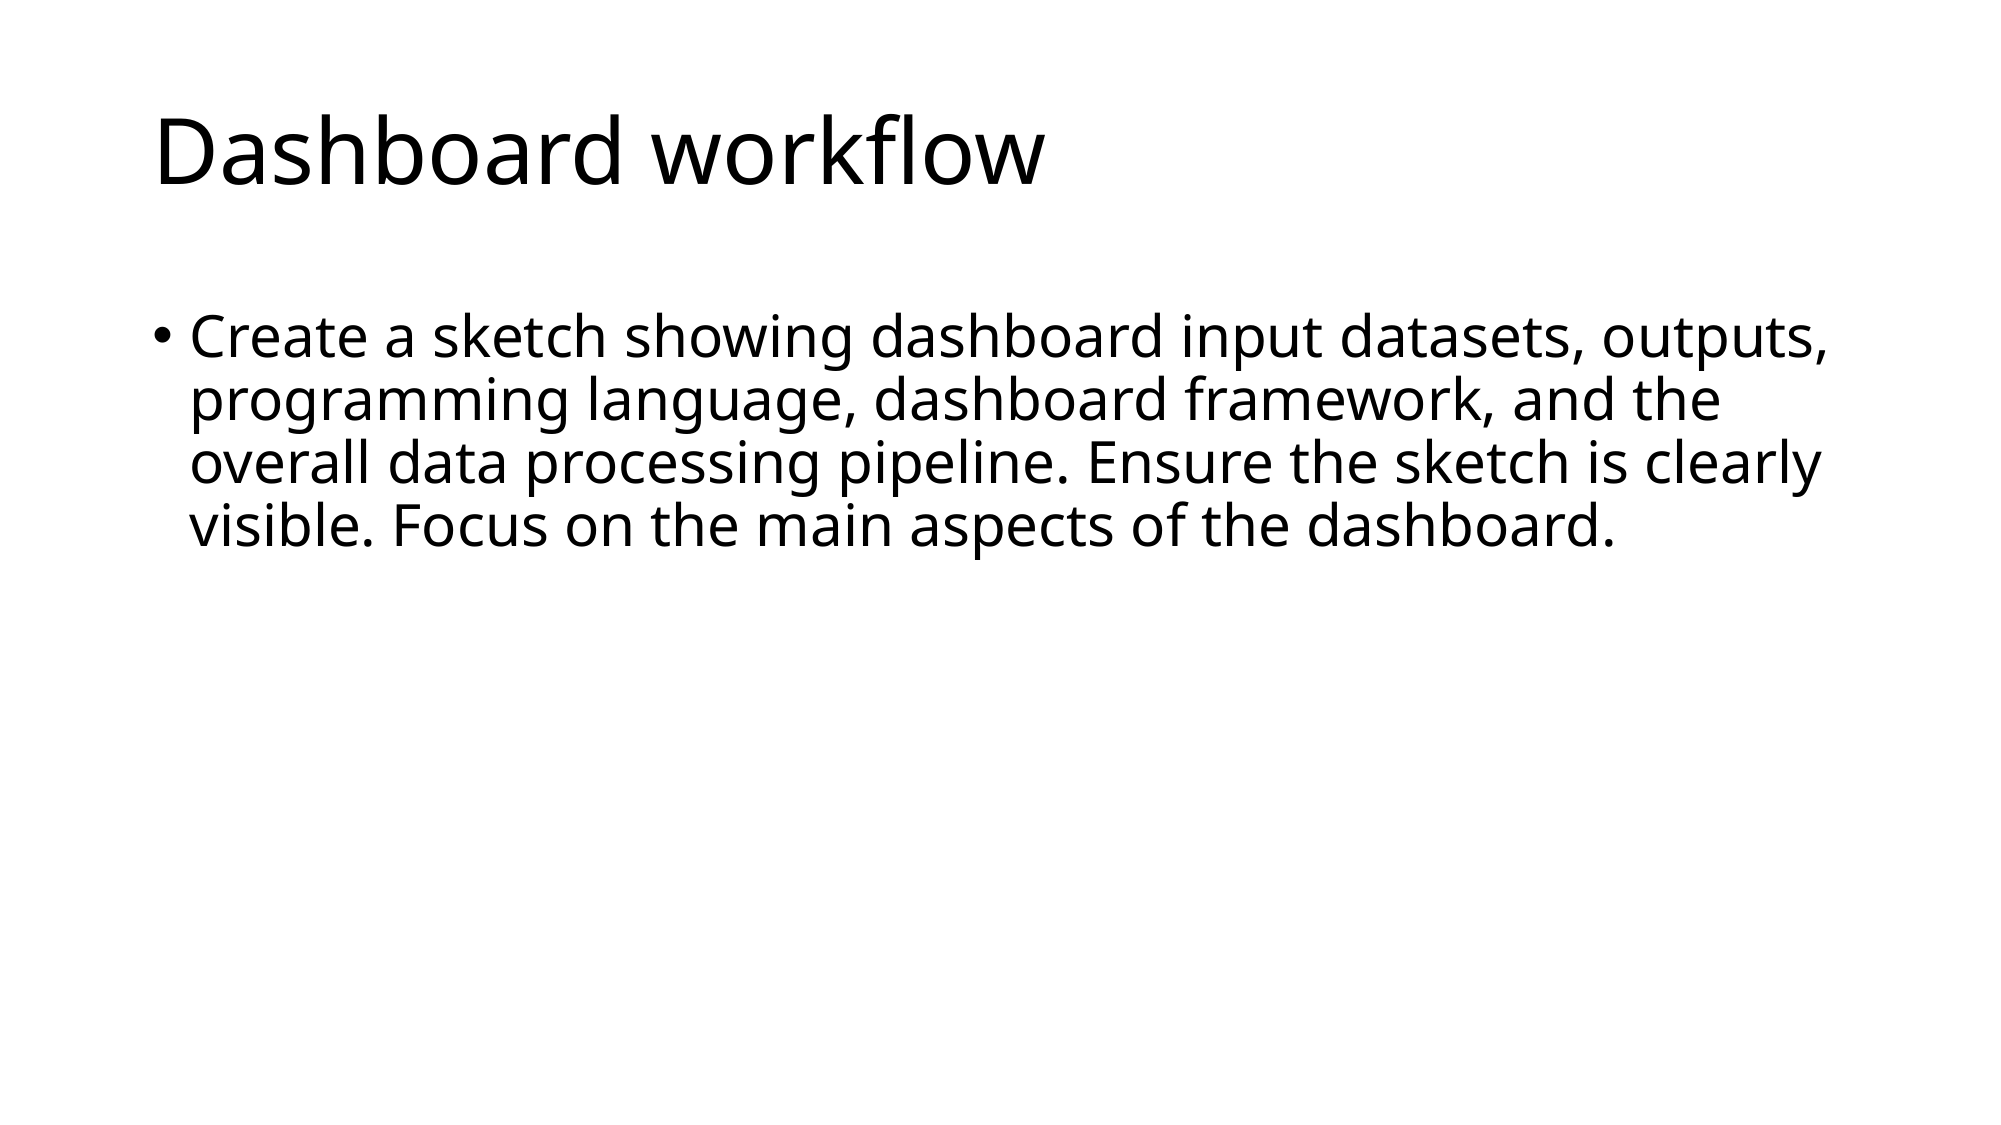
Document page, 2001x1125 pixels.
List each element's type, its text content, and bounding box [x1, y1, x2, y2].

title Dashboard workflow [137, 59, 1863, 249]
list Create a sketch showing dashboard input datasets, outputs, programming language, dashboard framework, and the overall data processing pipeline. Ensure the sketch is clearly visible. Focus on the main aspects of the dashboard. [137, 299, 1863, 1014]
